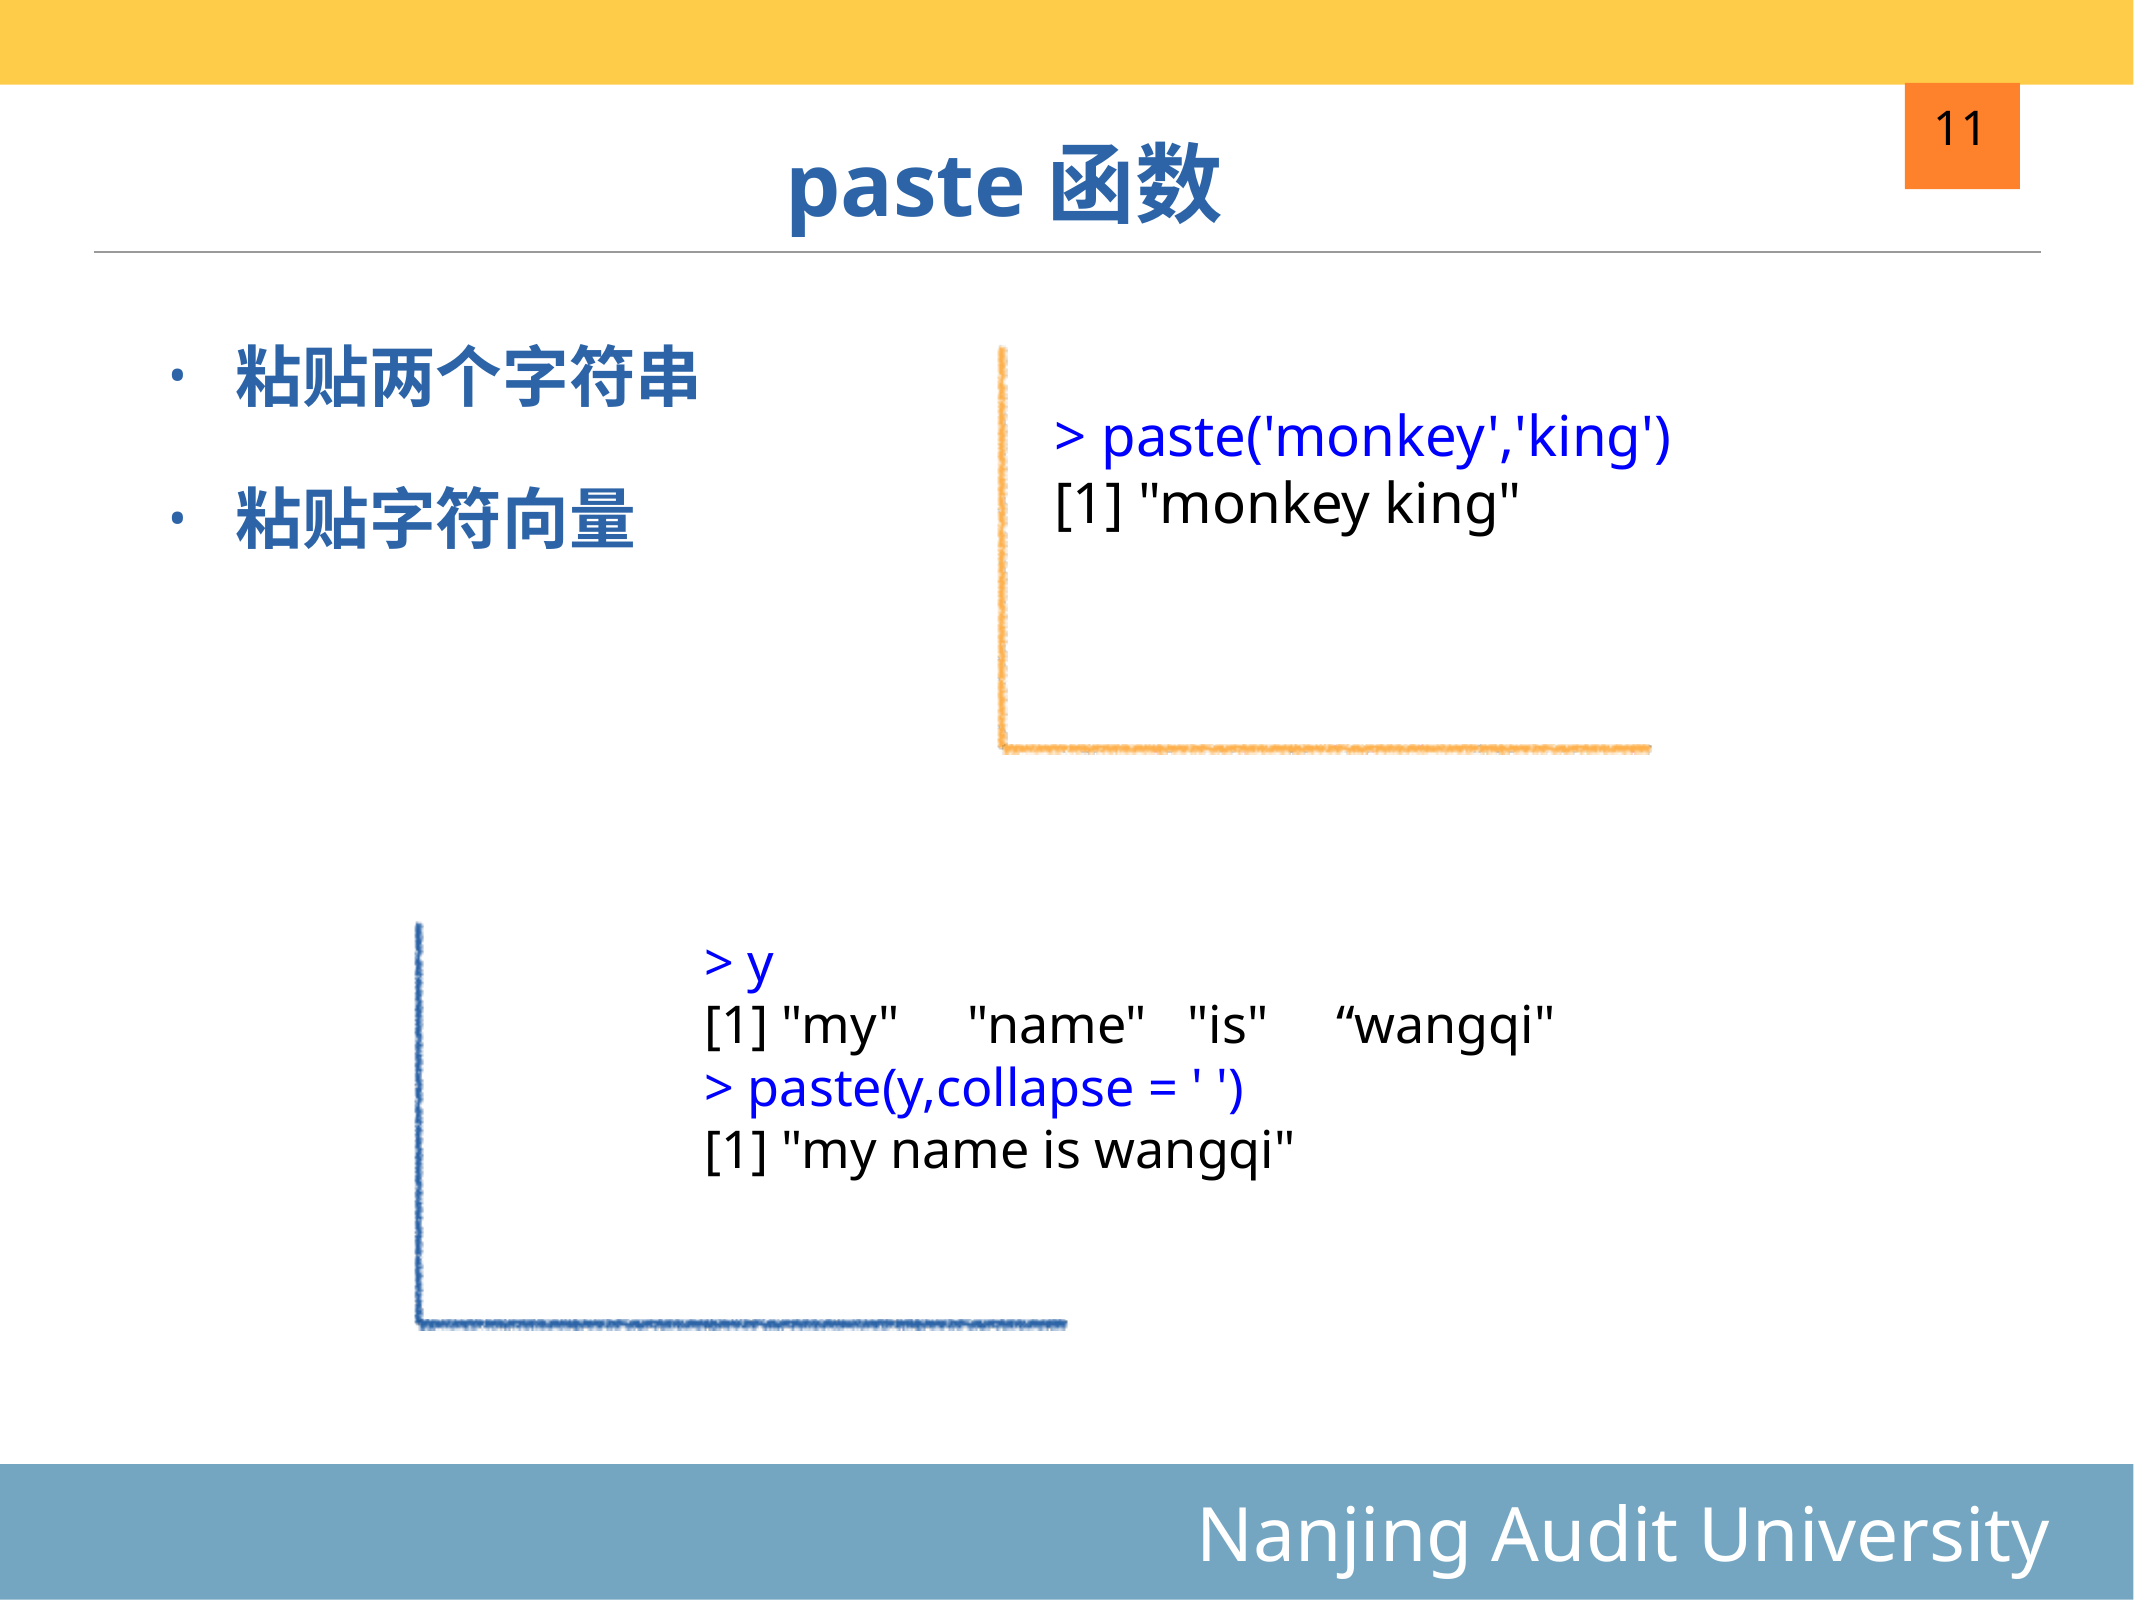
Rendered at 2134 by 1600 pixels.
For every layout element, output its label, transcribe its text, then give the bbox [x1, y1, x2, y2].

slide_number 11 [1923, 96, 1997, 172]
text_box > y [1] "my" "name" "is" “wangqi" > paste(y,collapse = ' ') [1] "my name is wangqi" [1075, 920, 1565, 1188]
title paste函数 [124, 92, 1884, 244]
list 粘贴两个字符串 粘贴字符向量 [160, 325, 1204, 682]
text_box > paste('monkey','king') [1] "monkey king" [1658, 387, 2027, 615]
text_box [997, 339, 1658, 756]
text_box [413, 915, 1075, 1331]
